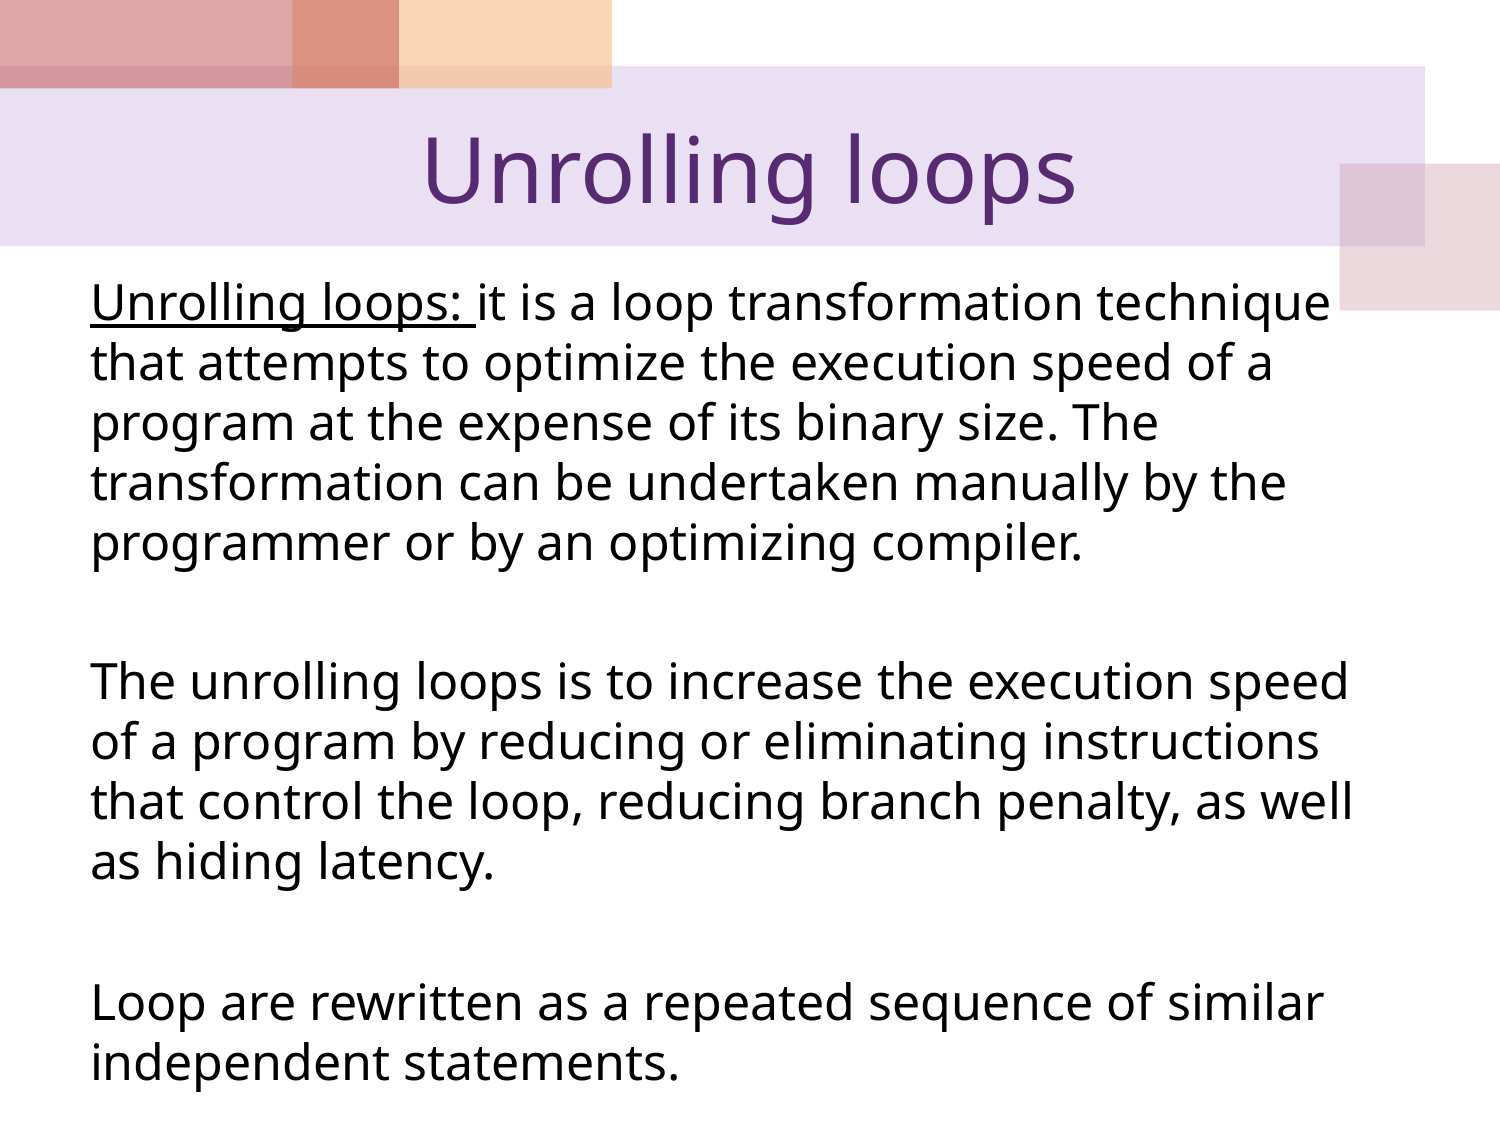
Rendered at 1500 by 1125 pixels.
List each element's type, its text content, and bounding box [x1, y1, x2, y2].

title Unrolling loops [75, 88, 1425, 247]
list Unrolling loops: it is a loop transformation technique that attempts to optimize the execution speed of a program at the expense of its binary size. The transformation can be undertaken manually by the programmer or by an optimizing compiler. The unrolling loops is to increase the execution speed of a program by reducing or eliminating instructions that control the loop, reducing branch penalty, as well as hiding latency. Loop are rewritten as a repeated sequence of similar independent statements. [75, 262, 1425, 1005]
